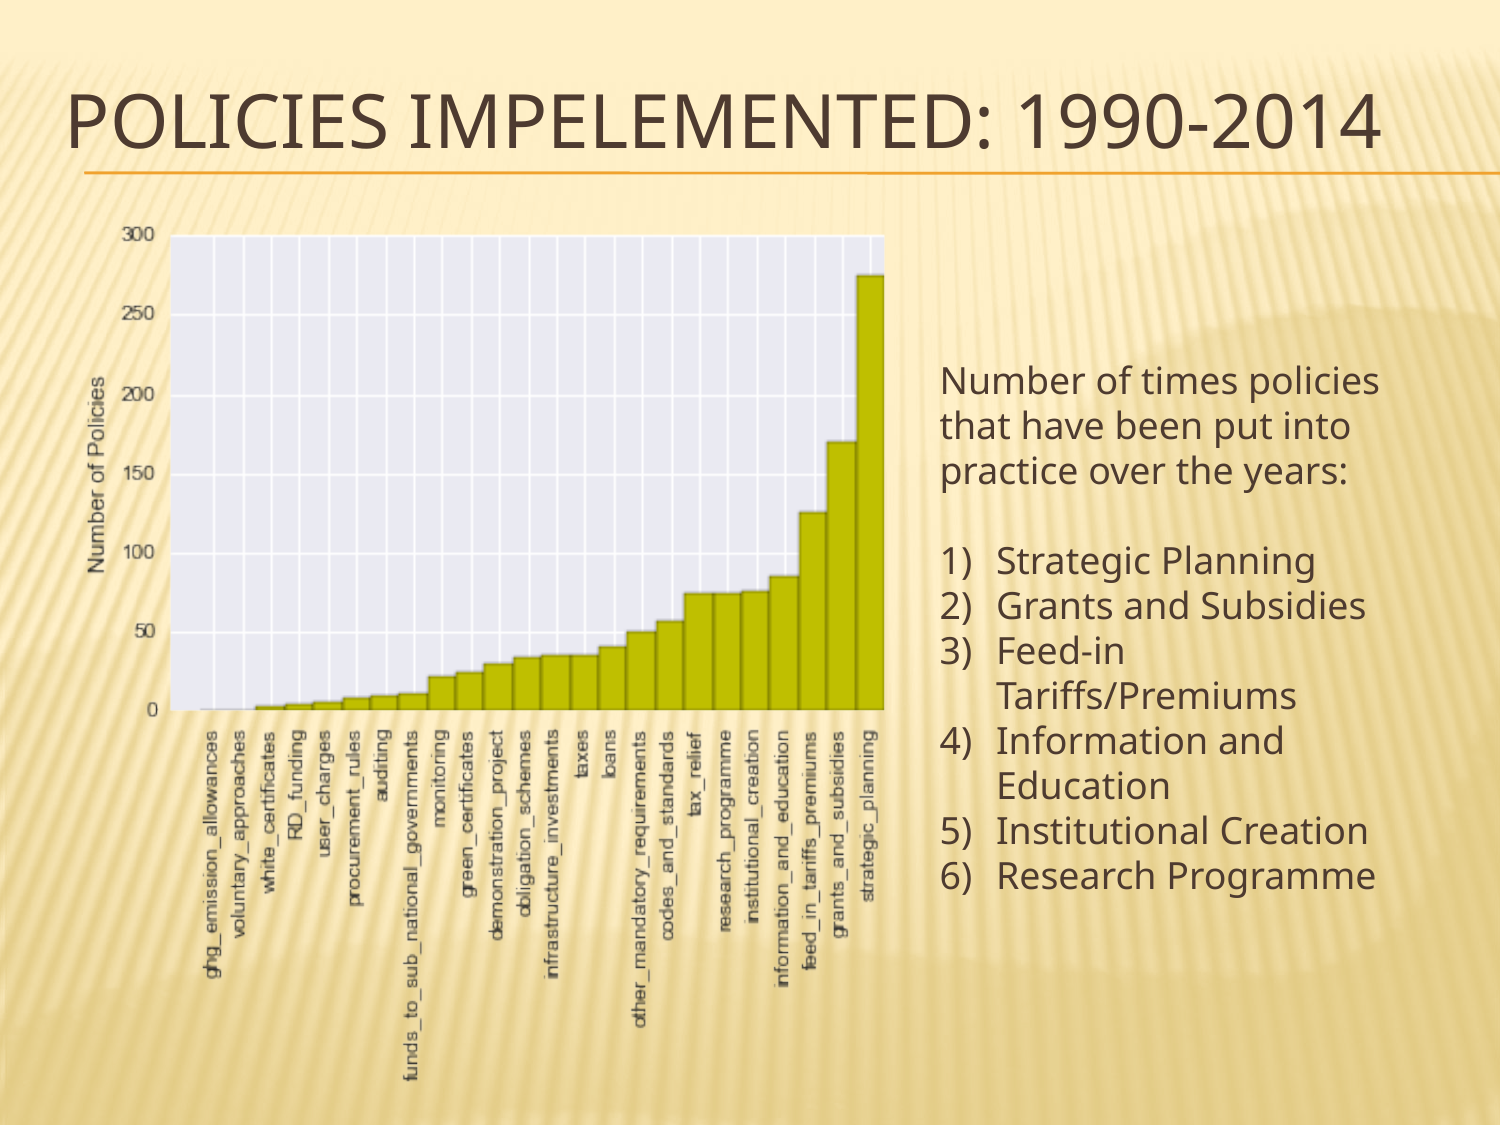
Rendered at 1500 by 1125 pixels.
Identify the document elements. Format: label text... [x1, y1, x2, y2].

title POLICIES IMPELEMENTED: 1990-2014 [50, 50, 1475, 188]
text_box Number of times policies that have been put into practice over the years: Strategic Planning Grants and Subsidies Feed-in Tariffs/Premiums Information and Education Institutional Creation Research Programme [924, 349, 1450, 905]
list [74, 212, 901, 1096]
